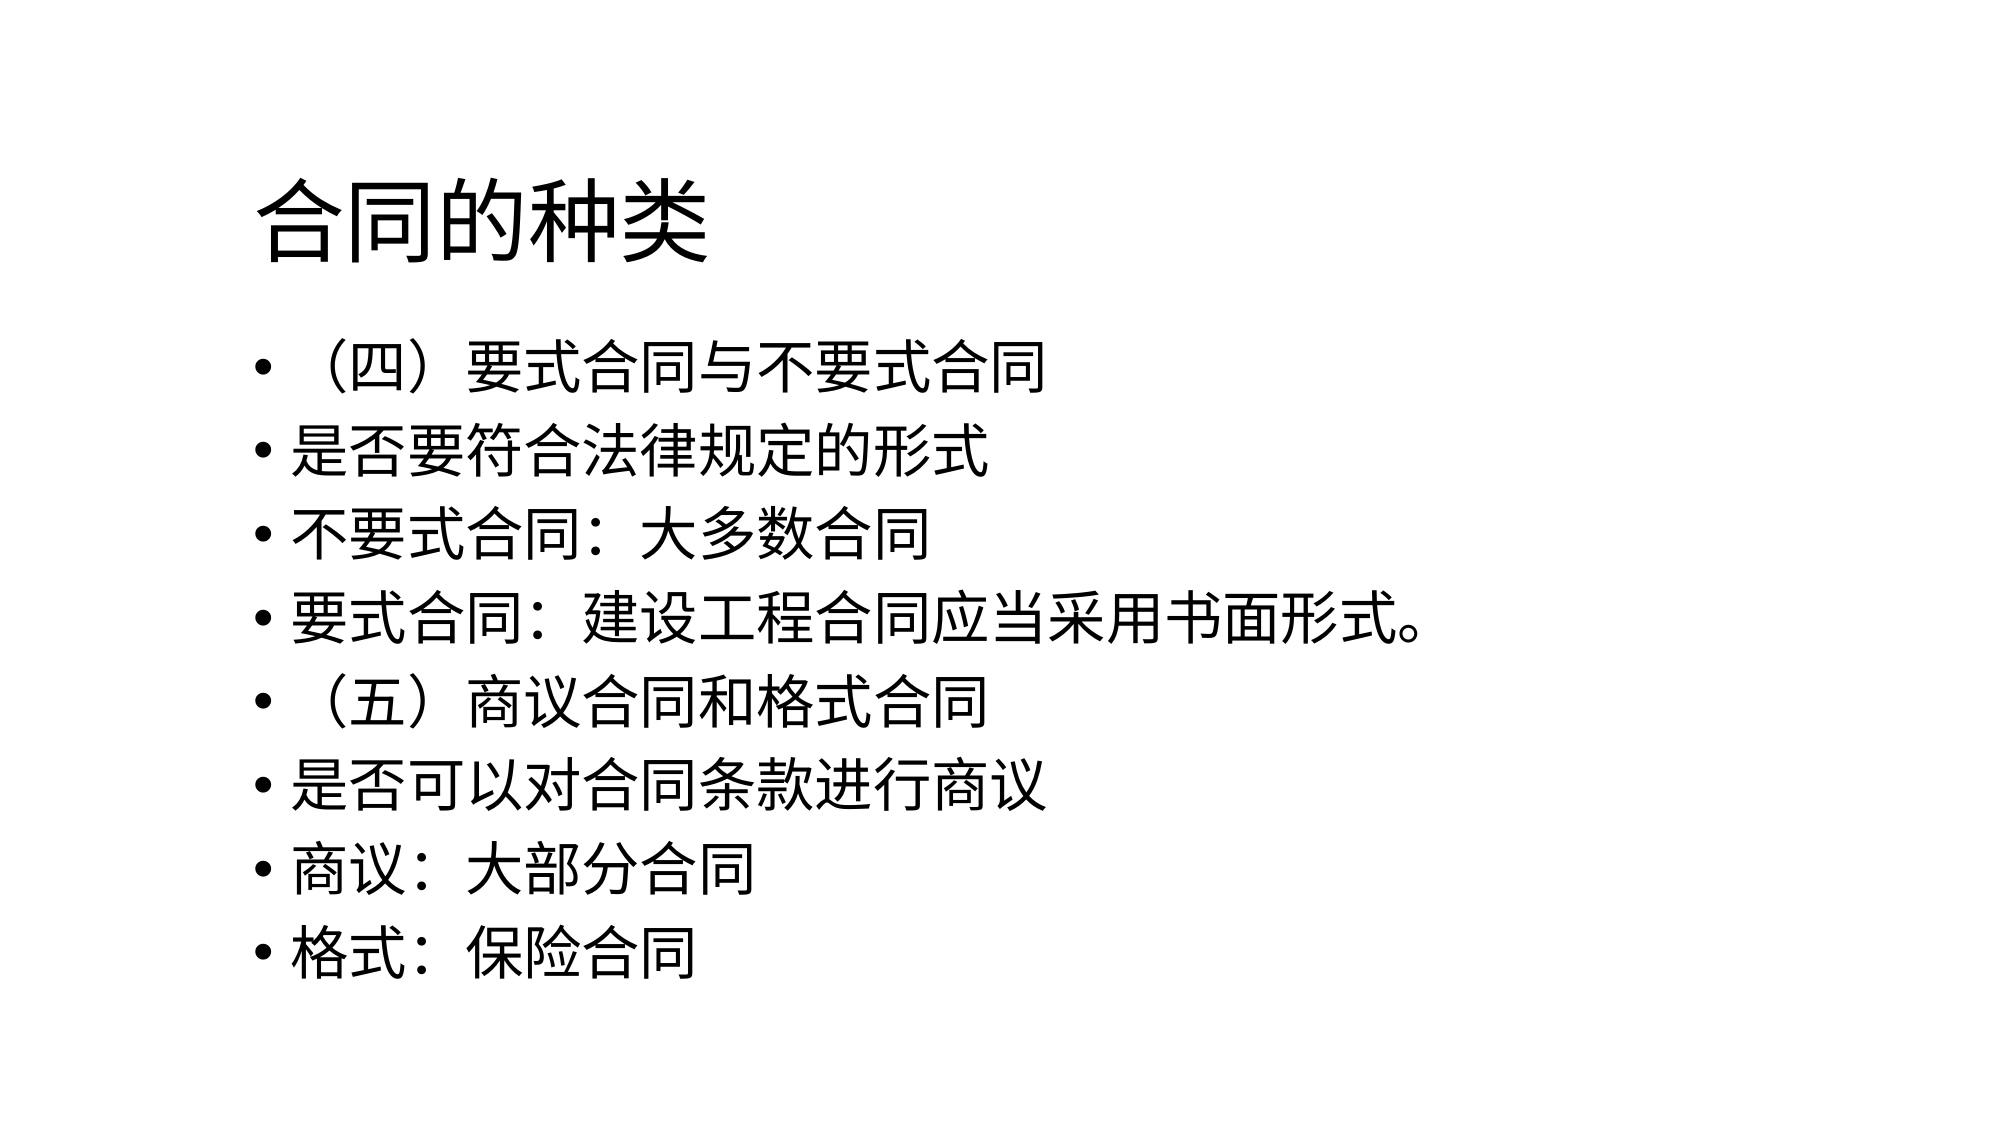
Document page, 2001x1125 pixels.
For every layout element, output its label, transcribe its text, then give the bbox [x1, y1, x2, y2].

list （四）要式合同与不要式合同 是否要符合法律规定的形式 不要式合同：大多数合同 要式合同：建设工程合同应当采用书面形式。 （五）商议合同和格式合同 是否可以对合同条款进行商议 商议：大部分合同 格式：保险合同 [238, 330, 1814, 1002]
title 合同的种类 [238, 139, 1814, 312]
